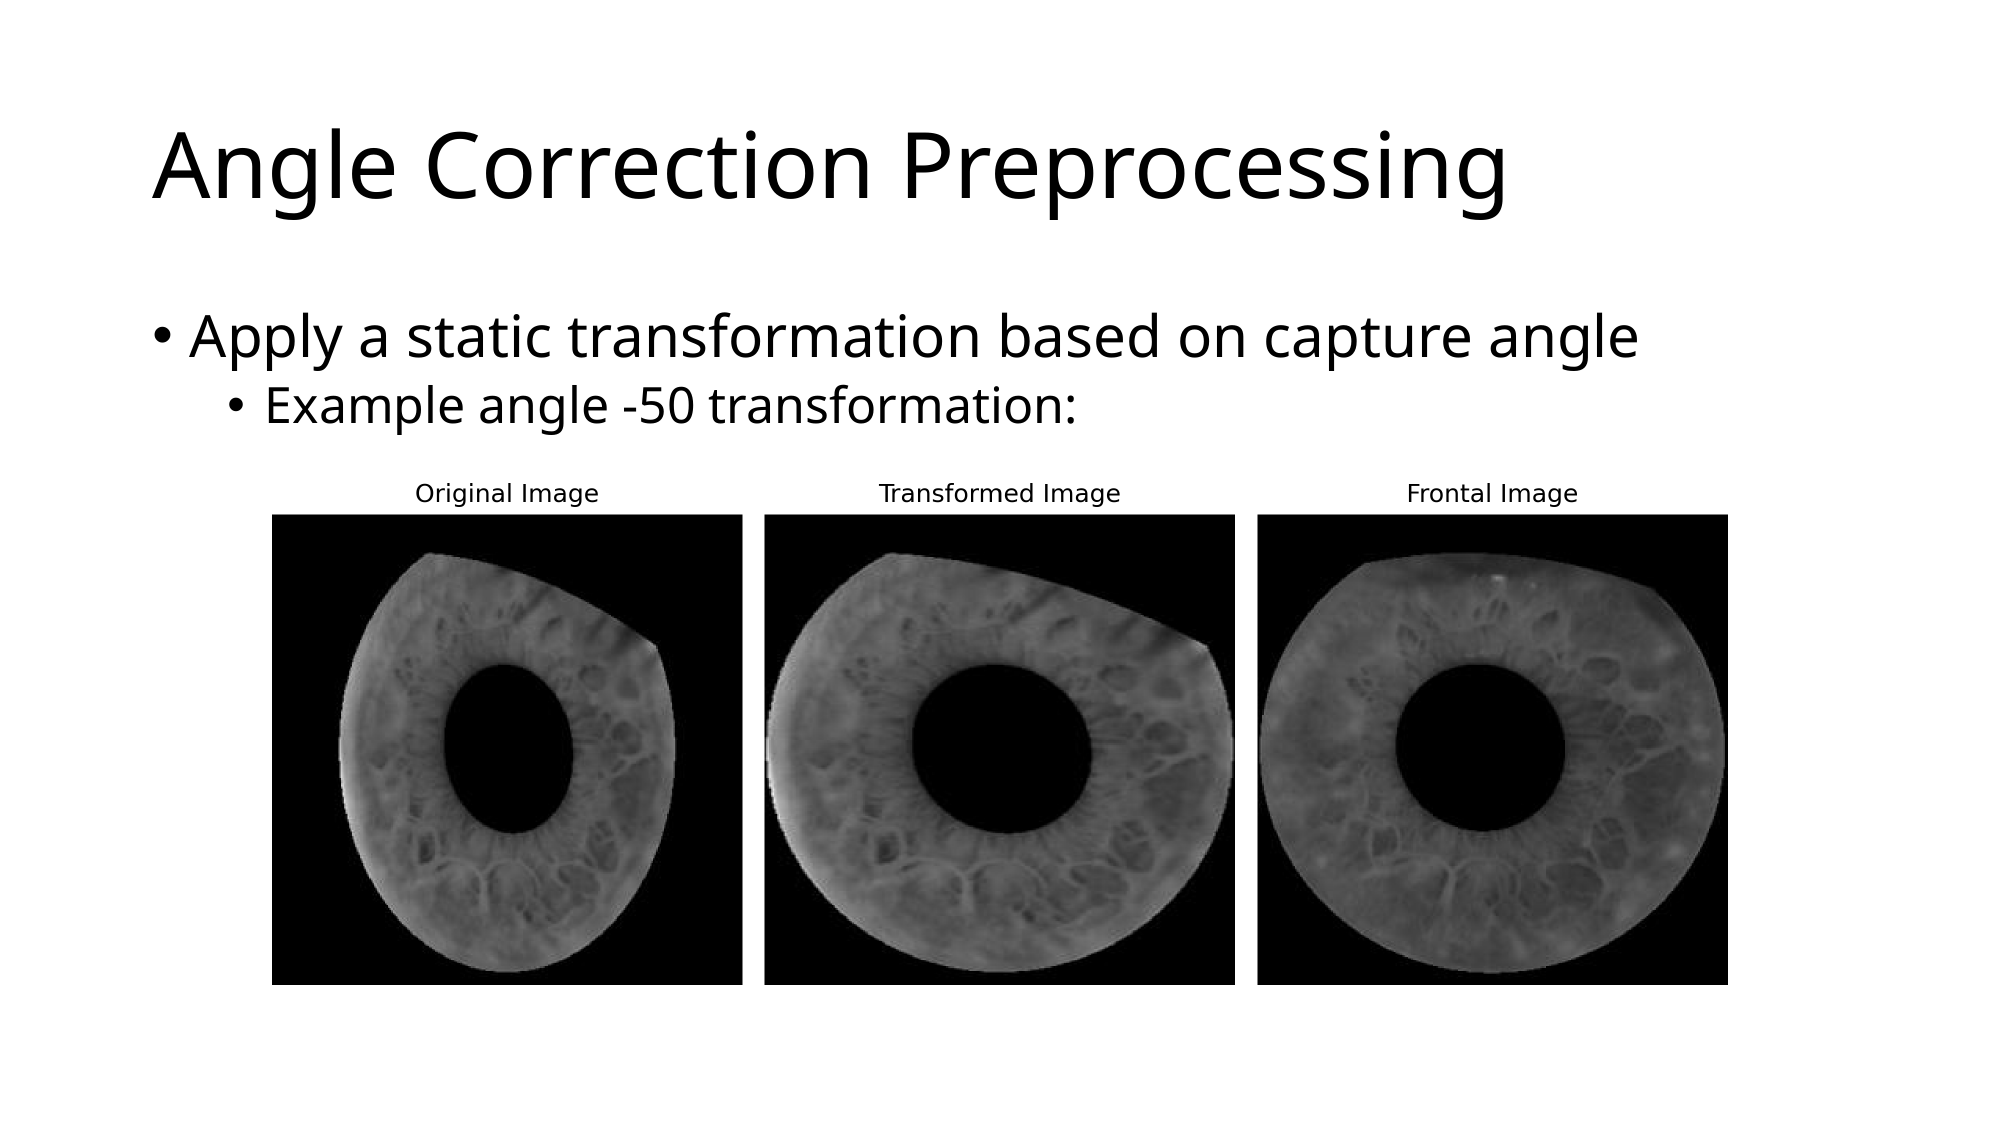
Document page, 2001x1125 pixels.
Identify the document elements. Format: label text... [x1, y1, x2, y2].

title Angle Correction Preprocessing [137, 59, 1863, 278]
list Apply a static transformation based on capture angle Example angle -50 transformation: [137, 299, 1863, 488]
picture [249, 374, 1751, 1125]
